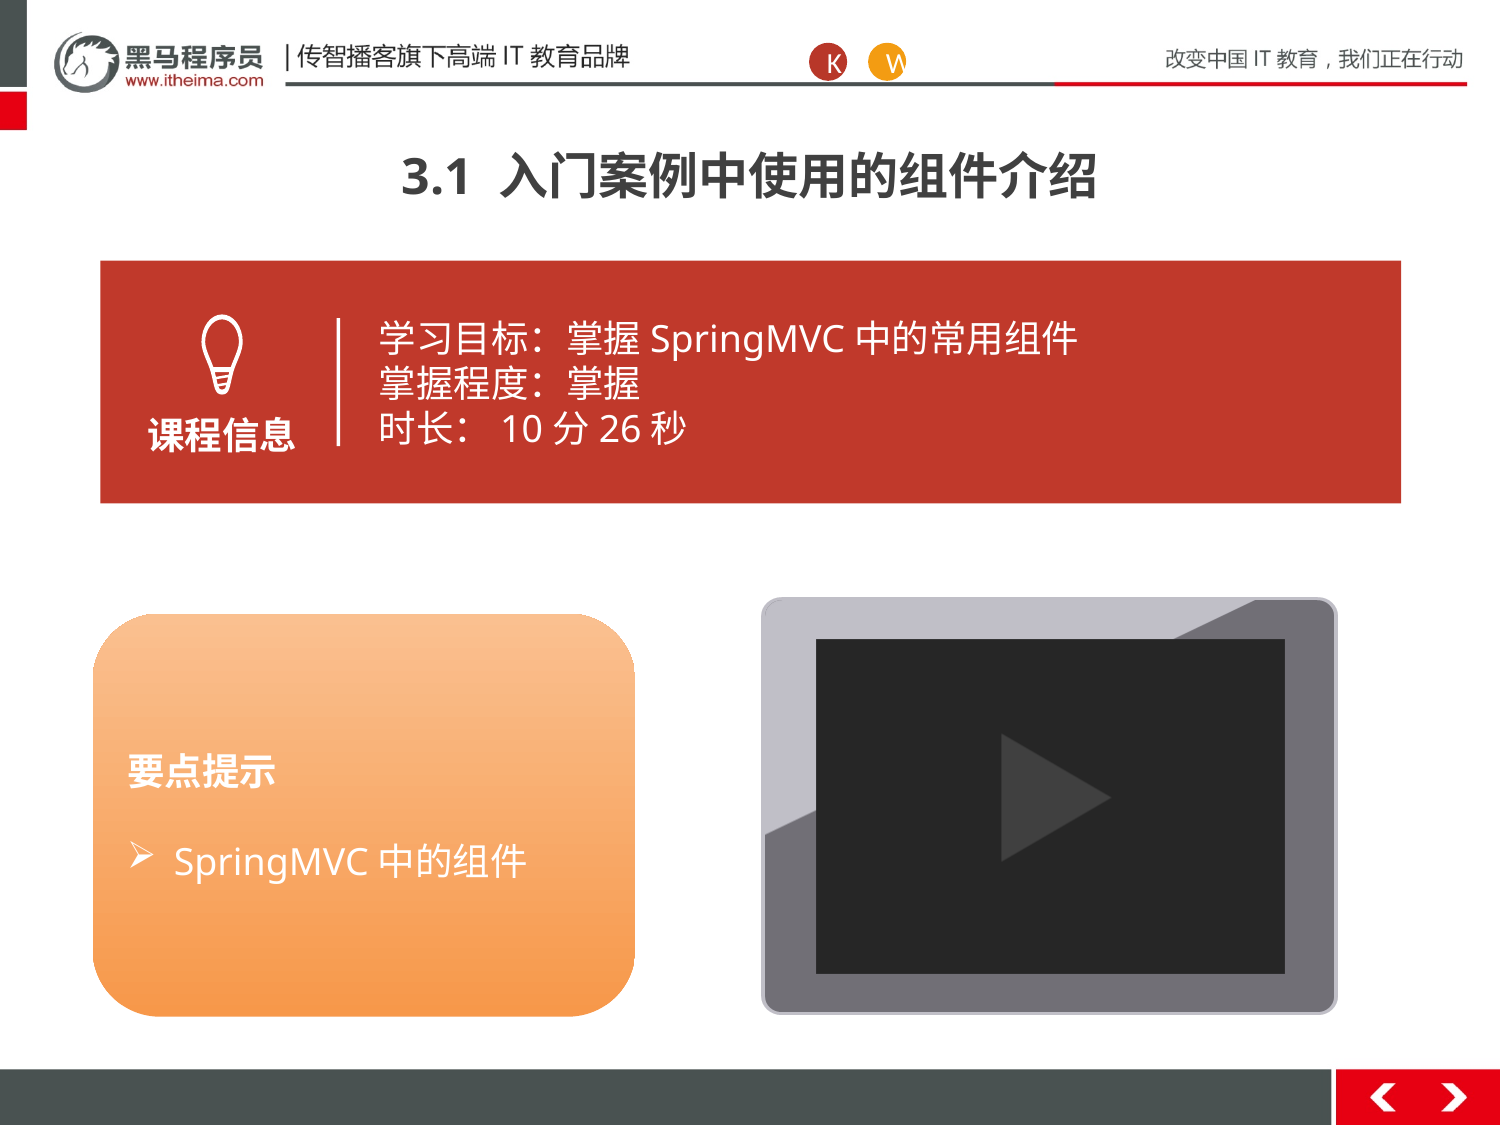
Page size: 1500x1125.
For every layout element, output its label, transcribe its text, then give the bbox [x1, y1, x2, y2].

picture [0, 209, 1500, 1125]
picture [0, 0, 1500, 137]
text_box 3.1 入门案例中使用的组件介绍 [0, 137, 1500, 209]
text_box 学习目标：掌握SpringMVC中的常用组件 掌握程度：掌握 时长：10分26秒 [364, 307, 1258, 458]
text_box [130, 314, 314, 466]
text_box 要点提示 SpringMVC中的组件 [92, 613, 636, 1017]
text_box [98, 258, 1403, 505]
text_box W [866, 40, 909, 83]
text_box K [806, 40, 850, 83]
text_box [335, 316, 342, 448]
